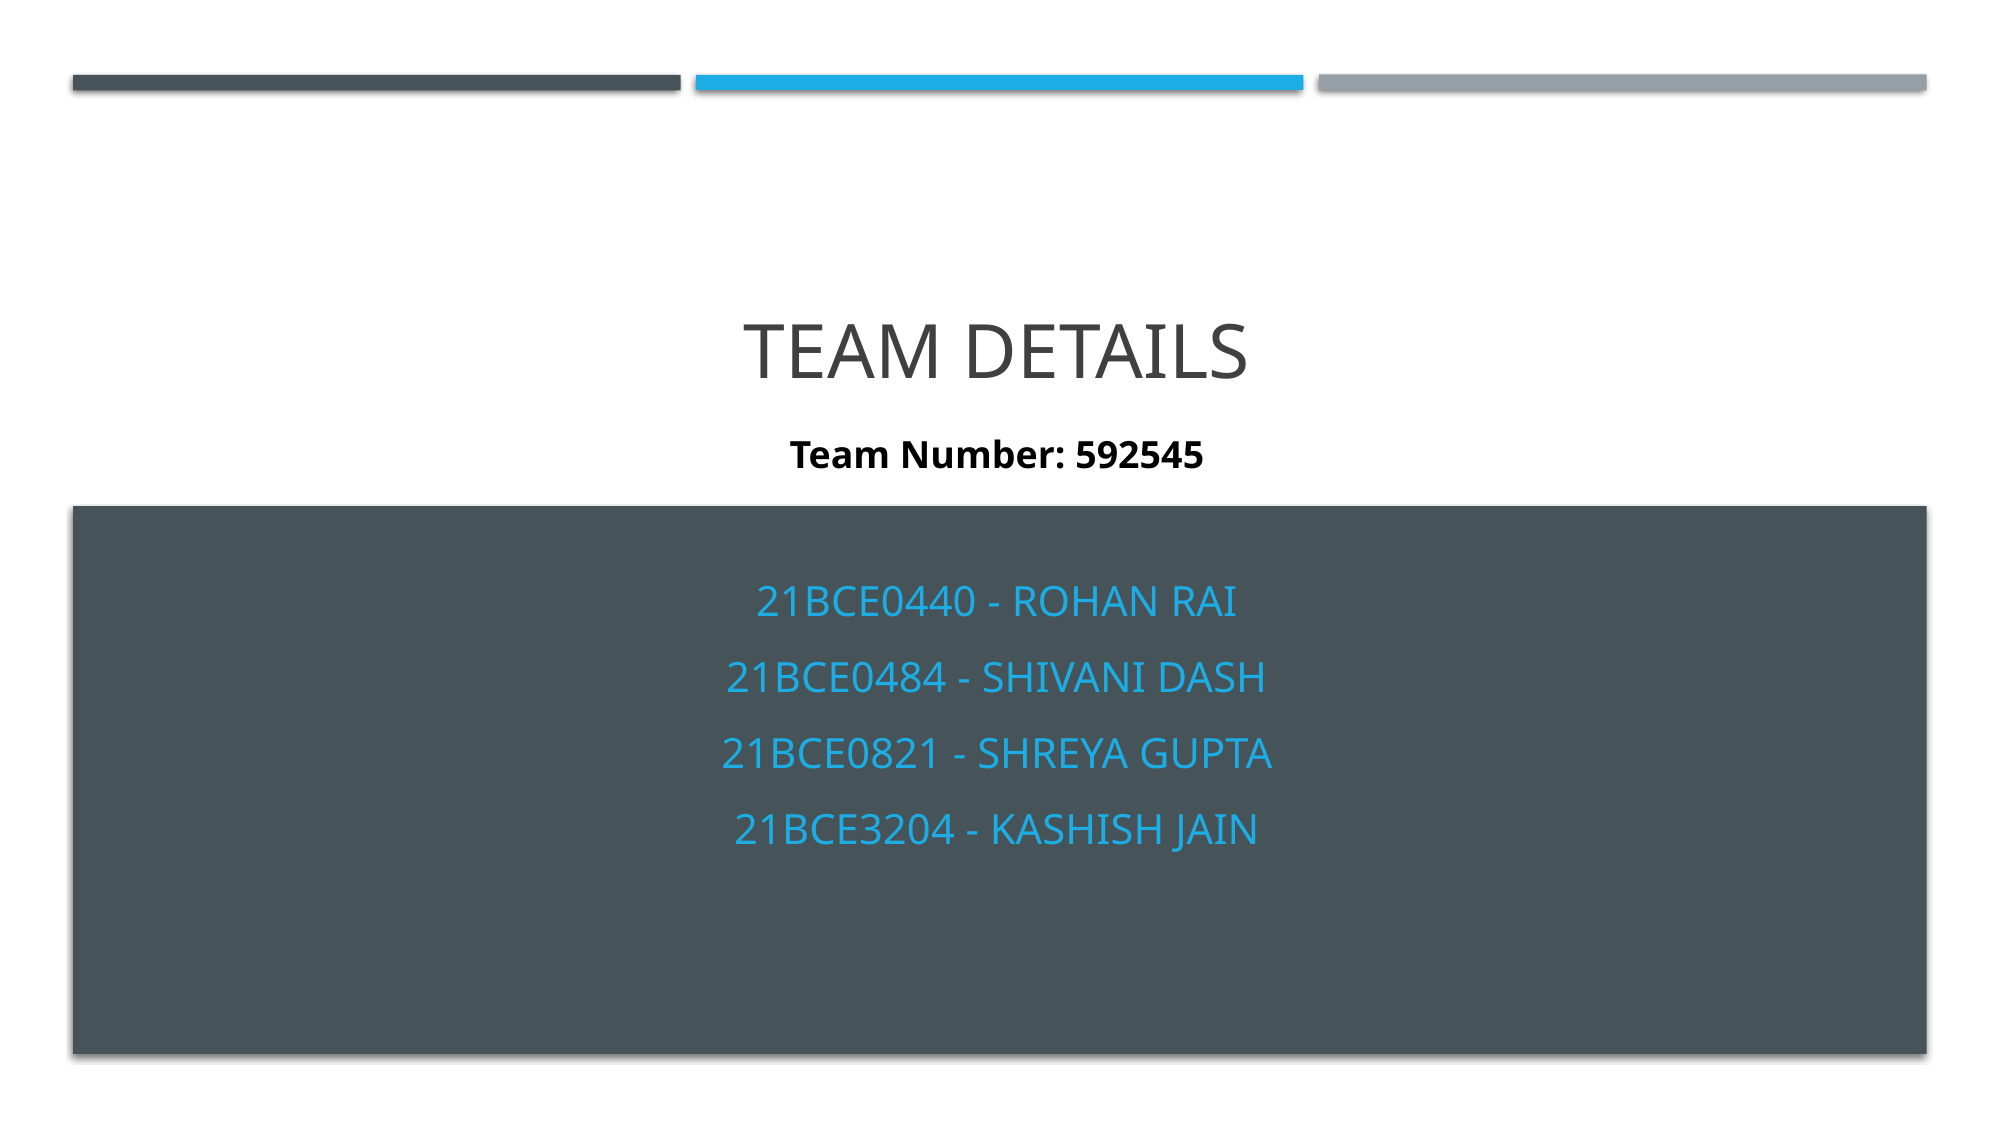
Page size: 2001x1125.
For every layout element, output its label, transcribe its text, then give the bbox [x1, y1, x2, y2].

text_box Team Number: 592545 [458, 423, 1536, 484]
title Team Details [95, 167, 1899, 402]
subtitle 21BCE0440 - Rohan RAI 21BCE0484 - SHIVANI DASh 21BCE0821 - SHREYA GUPTA 21BCE3204 - KASHISH JAIN [95, 562, 1899, 958]
